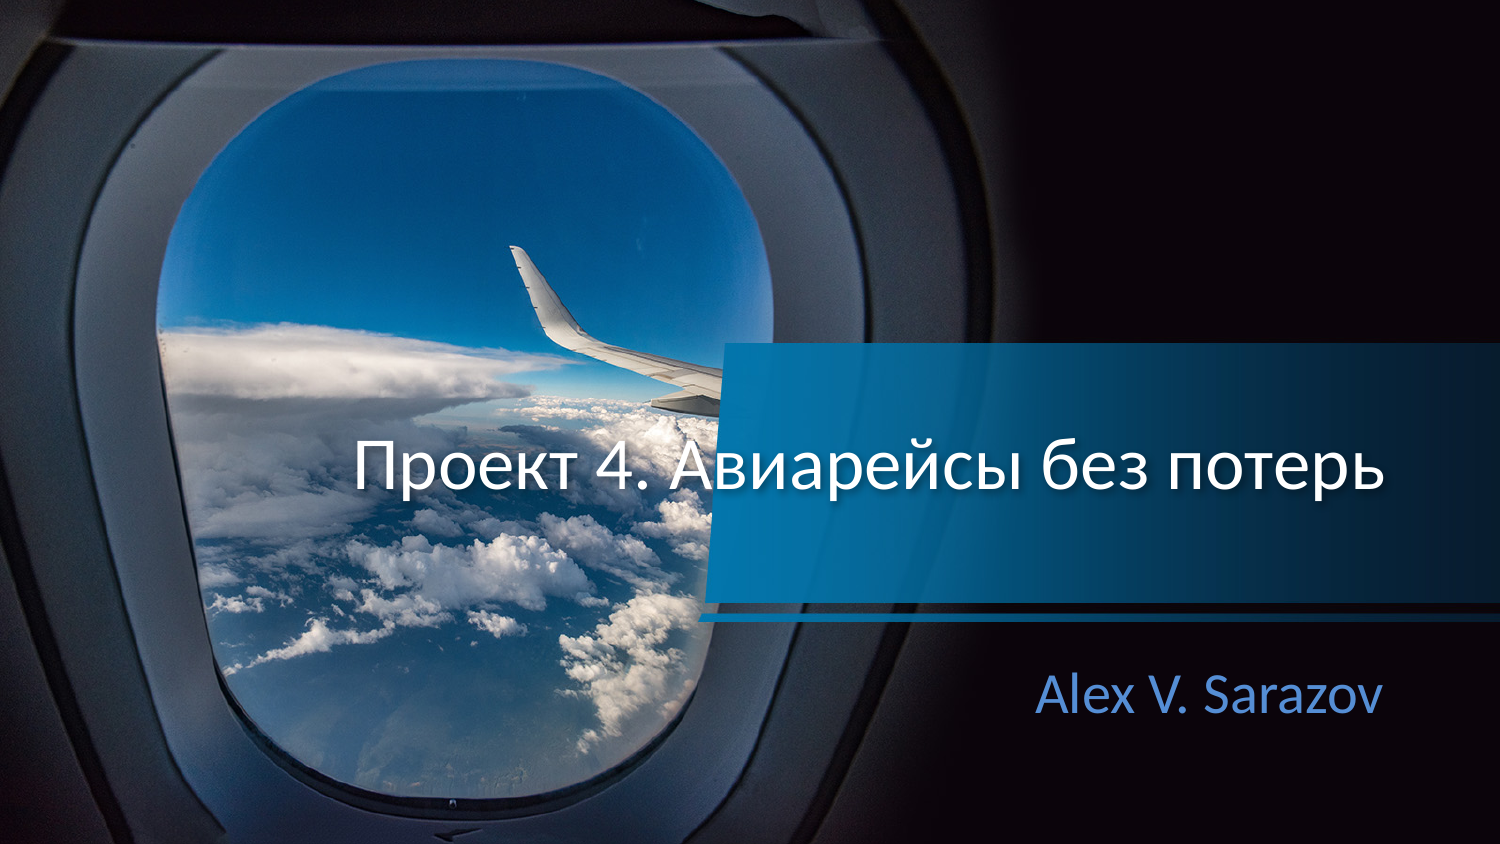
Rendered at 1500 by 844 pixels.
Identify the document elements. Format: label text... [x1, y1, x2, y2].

title Проект 4. Авиарейсы без потерь [223, 321, 1402, 598]
subtitle Alex V. Sarazov [223, 647, 1400, 748]
picture [0, 0, 1500, 844]
